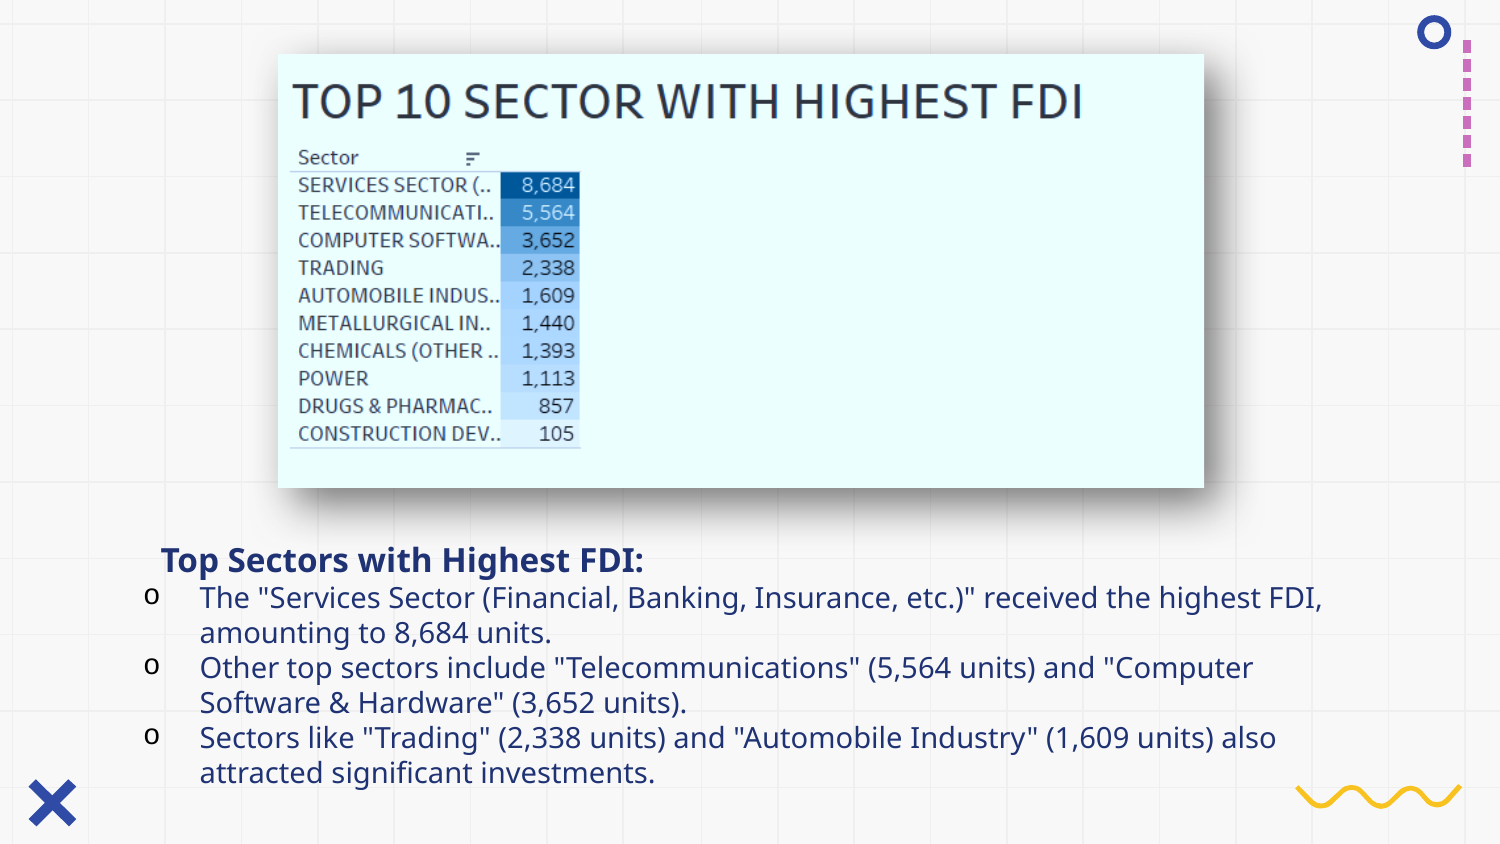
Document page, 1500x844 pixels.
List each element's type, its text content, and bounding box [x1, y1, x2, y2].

text_box Top Sectors with Highest FDI: The "Services Sector (Financial, Banking, Insurance, etc.)" received the highest FDI, amounting to 8,684 units. Other top sectors include "Telecommunications" (5,564 units) and "Computer Software & Hardware" (3,652 units). Sectors like "Trading" (2,338 units) and "Automobile Industry" (1,609 units) also attracted significant investments. [128, 511, 1372, 797]
picture [277, 54, 1205, 488]
